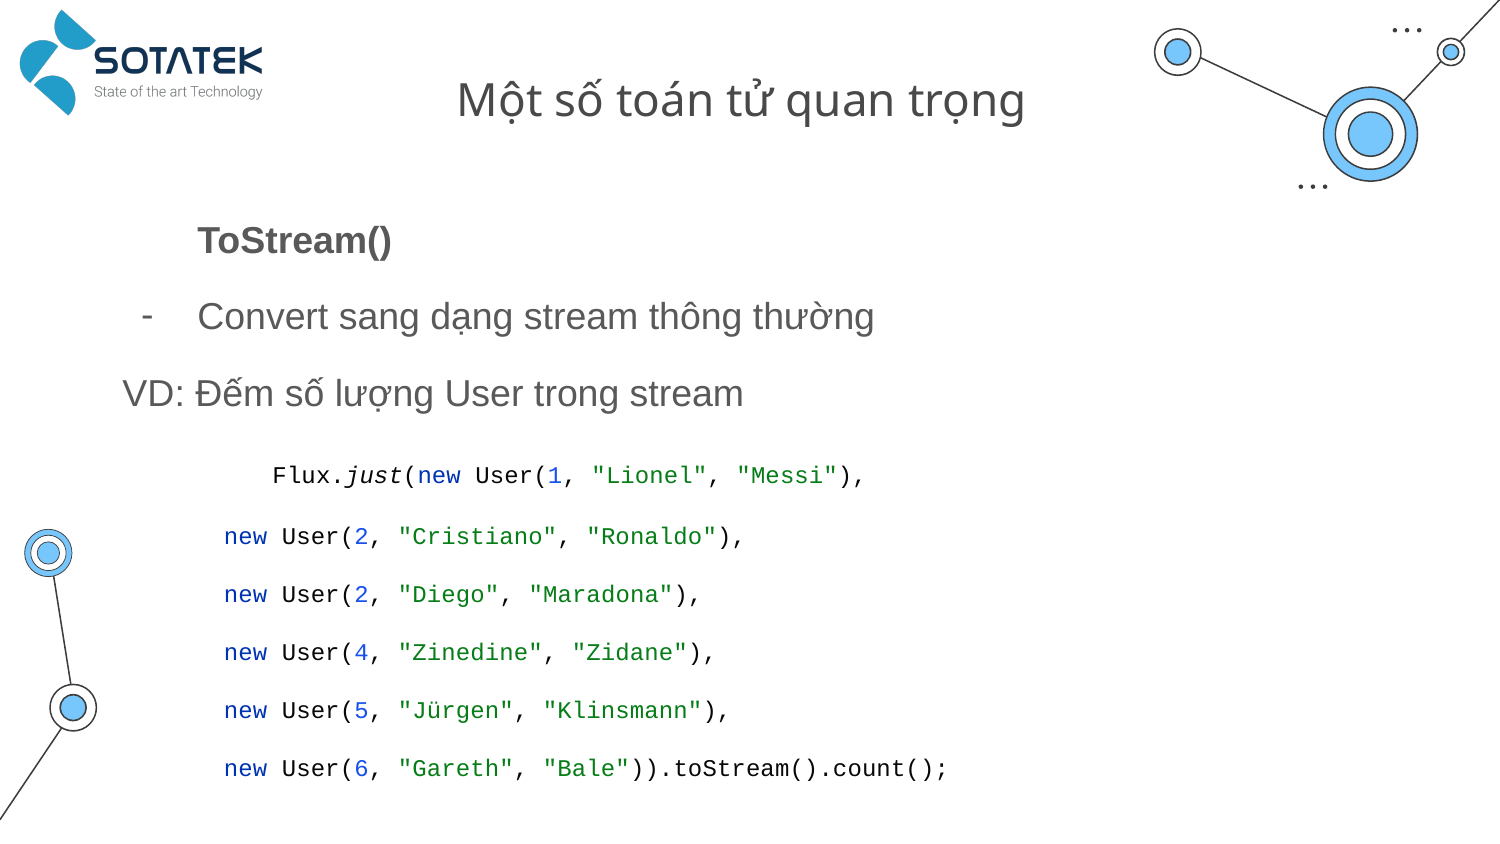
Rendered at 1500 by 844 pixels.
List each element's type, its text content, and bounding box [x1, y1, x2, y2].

list ToStream() Convert sang dạng stream thông thường VD: Đếm số lượng User trong stream Flux.just(new User(1, "Lionel", "Messi"), new User(2, "Cristiano", "Ronaldo"), new User(2, "Diego", "Maradona"), new User(4, "Zinedine", "Zidane"), new User(5, "Jürgen", "Klinsmann"), new User(6, "Gareth", "Bale")).toStream().count(); [107, 221, 1354, 710]
picture [0, 0, 282, 126]
title Một số toán tử quan trọng [323, 55, 1086, 150]
